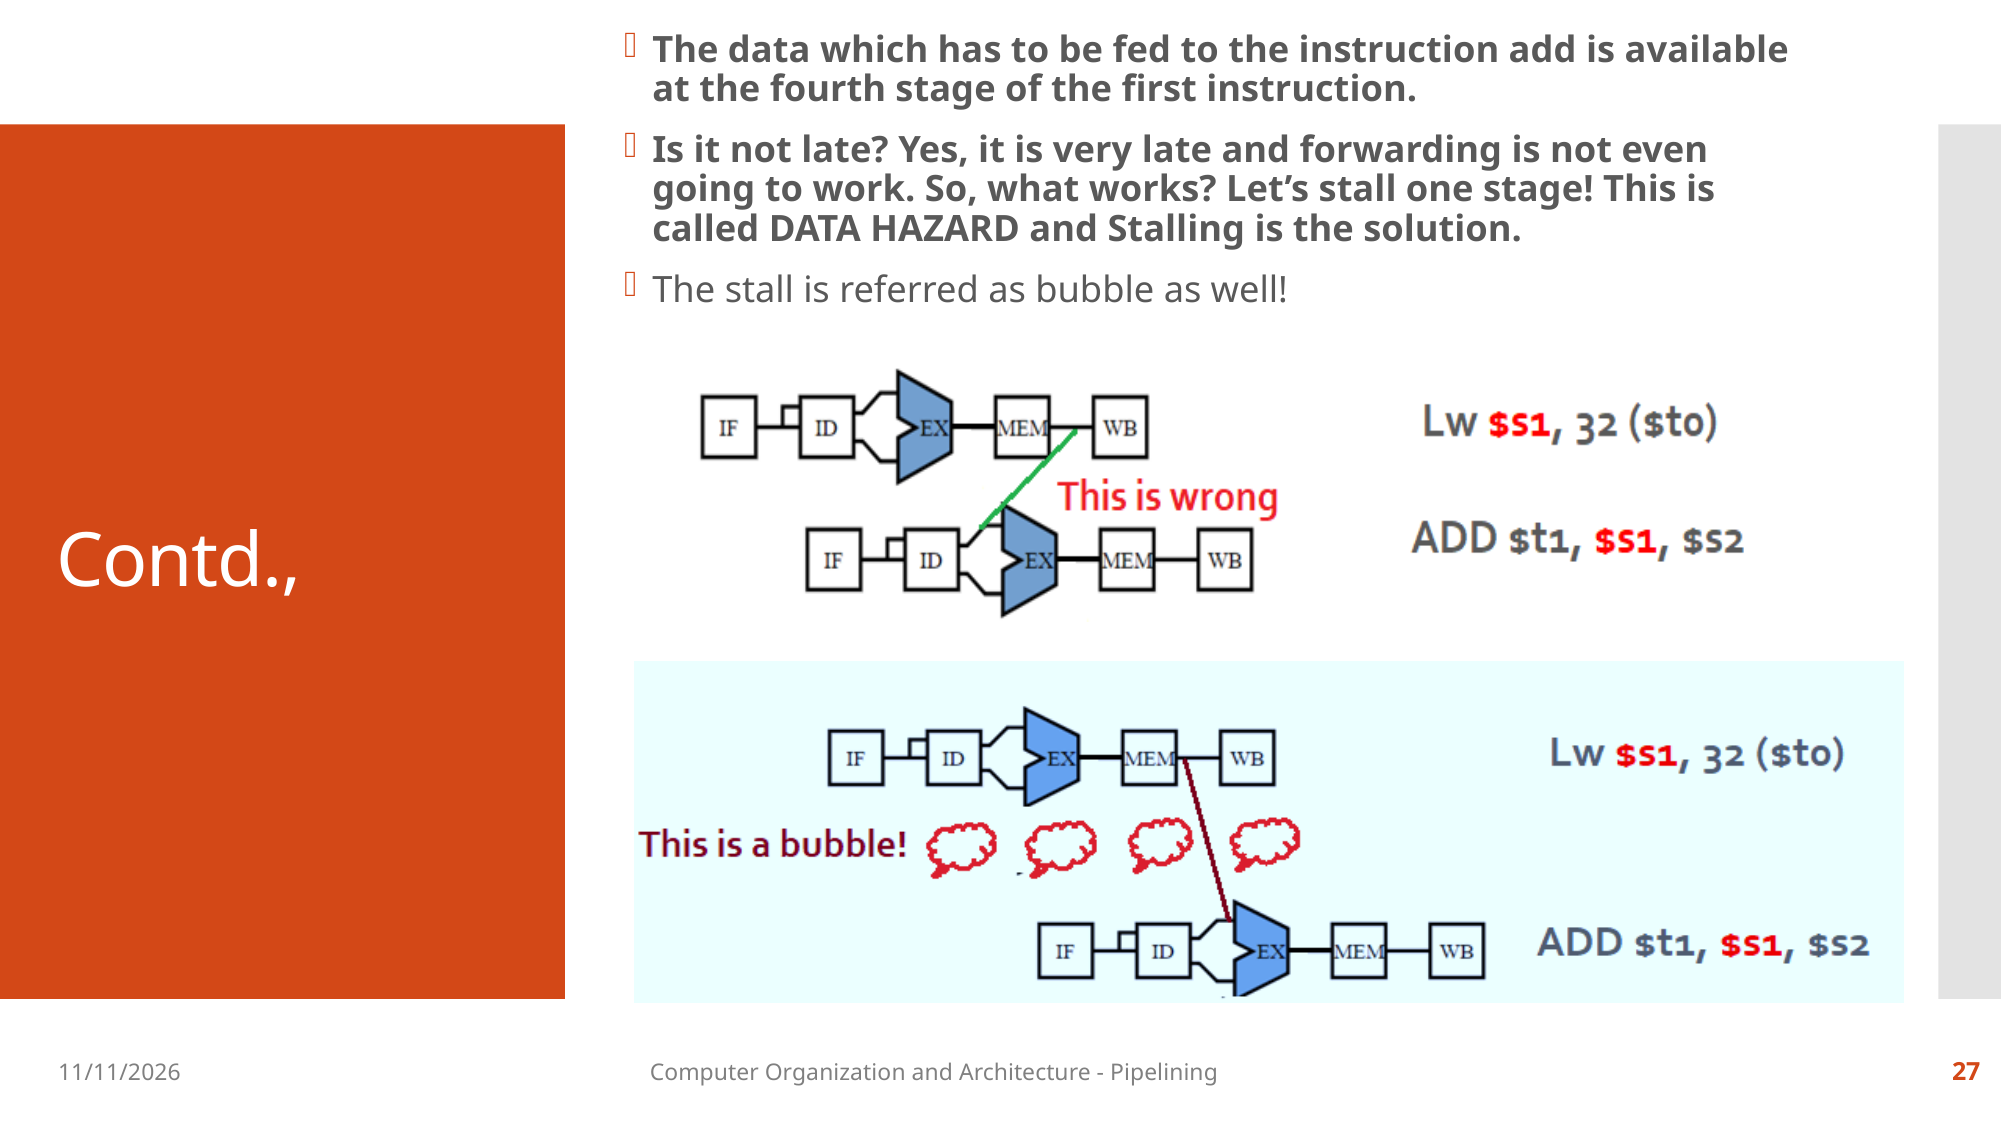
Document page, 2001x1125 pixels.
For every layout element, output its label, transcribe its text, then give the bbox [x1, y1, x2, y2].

title Contd., [41, 184, 525, 940]
slide_number 27 [1744, 1042, 1996, 1103]
list The data which has to be fed to the instruction add is available at the fourth stage of the first instruction. Is it not late? Yes, it is very late and forwarding is not even going to work. So, what works? Let’s stall one stage! This is called DATA HAZARD and Stalling is the solution. The stall is referred as bubble as well! [609, 21, 1810, 320]
picture [634, 661, 1904, 1003]
footer Computer Organization and Architecture - Pipelining [634, 1042, 1605, 1103]
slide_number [43, 1042, 493, 1103]
picture [679, 341, 1769, 622]
